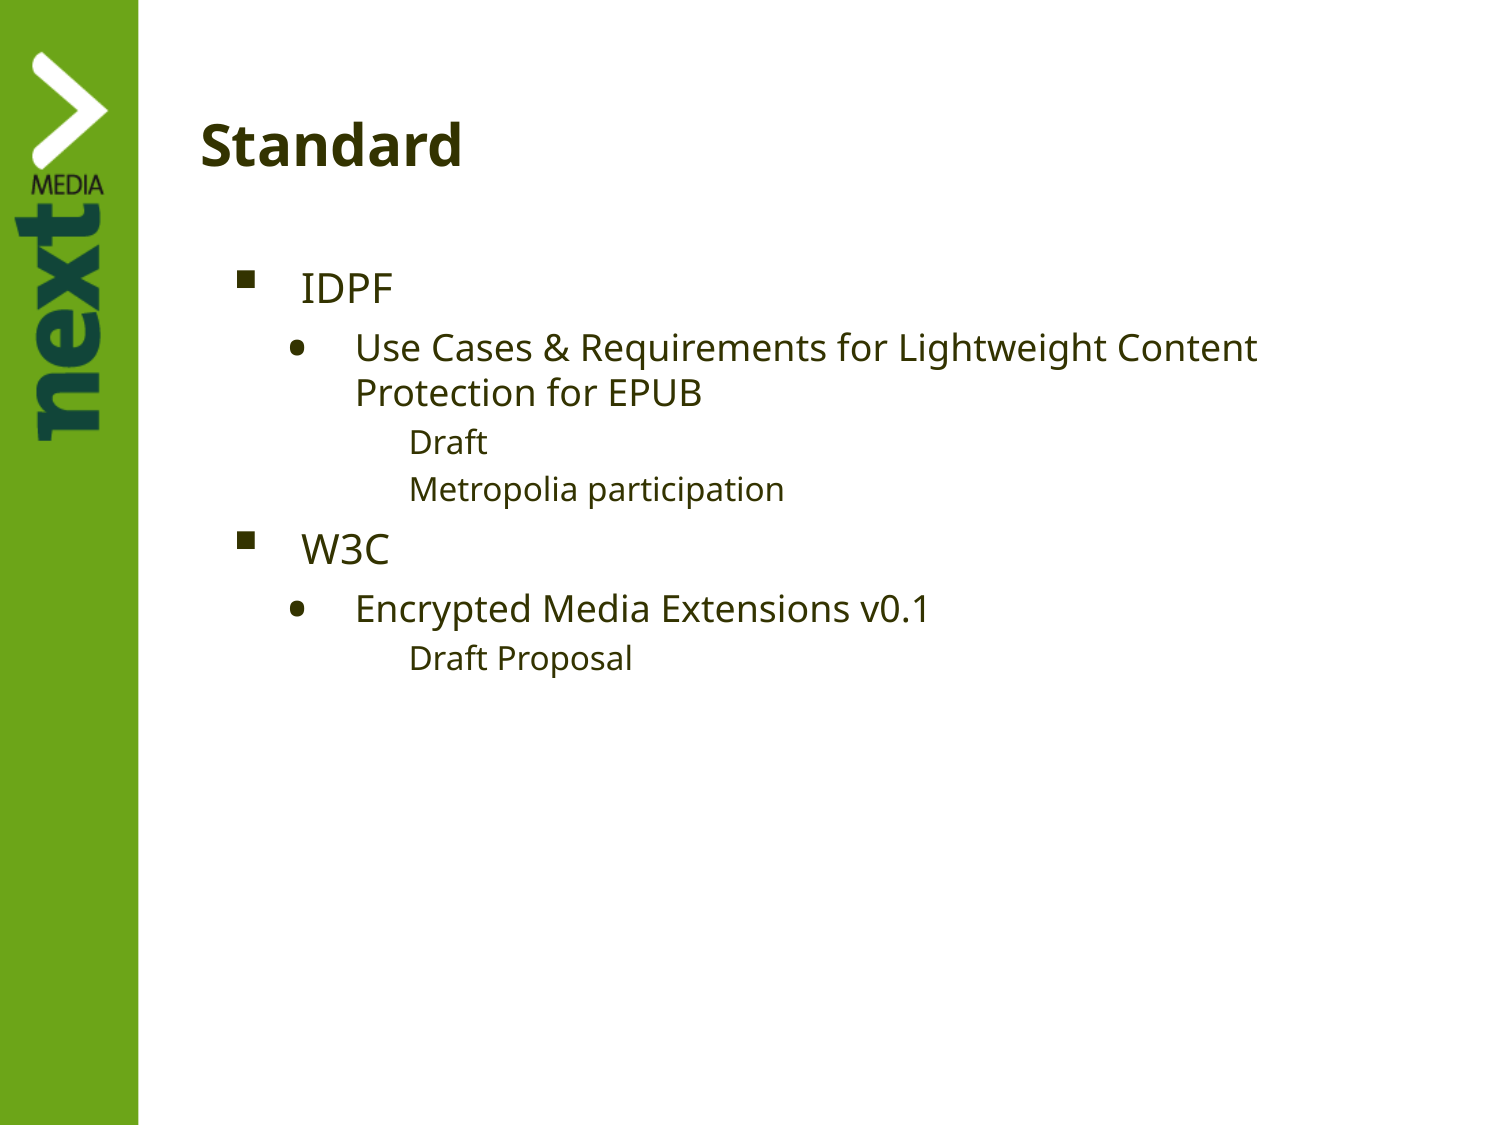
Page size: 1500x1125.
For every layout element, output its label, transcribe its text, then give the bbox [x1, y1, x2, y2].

list IDPF Use Cases & Requirements for Lightweight Content Protection for EPUB Draft Metropolia participation W3C Encrypted Media Extensions v0.1 Draft Proposal [193, 254, 1355, 1012]
title Standard [193, 65, 1355, 221]
picture [0, 0, 139, 1125]
